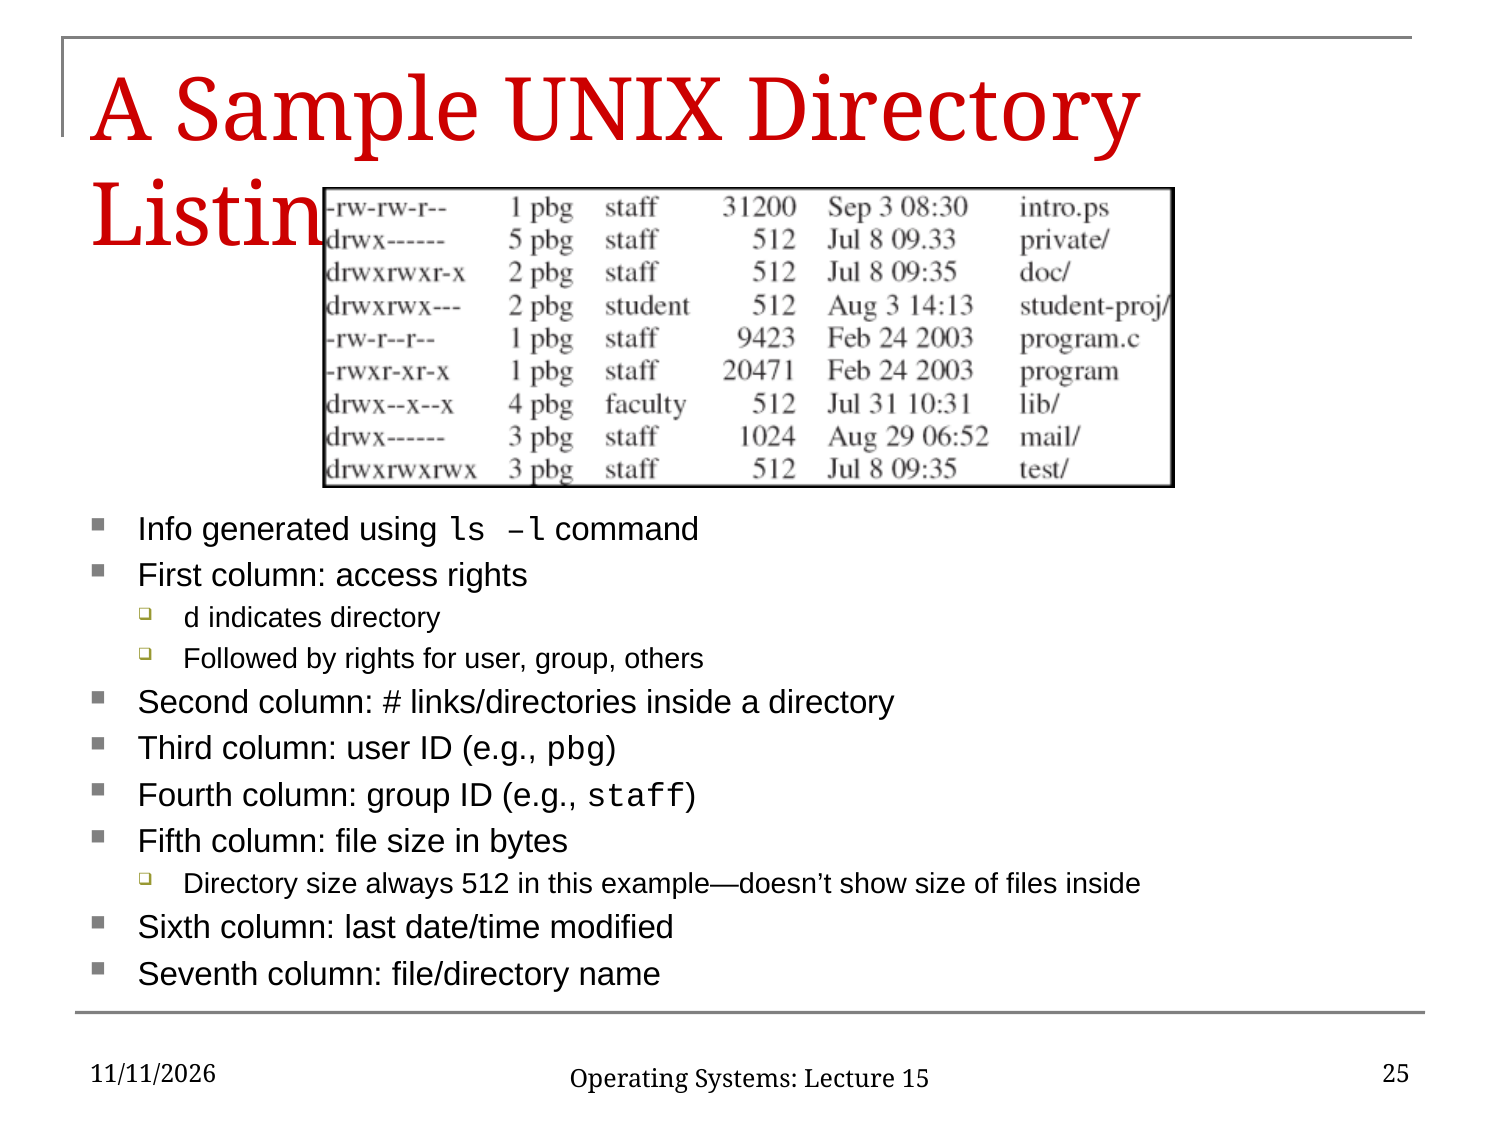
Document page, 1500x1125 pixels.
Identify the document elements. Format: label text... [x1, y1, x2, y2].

list Info generated using ls –l command First column: access rights d indicates directory Followed by rights for user, group, others Second column: # links/directories inside a directory Third column: user ID (e.g., pbg) Fourth column: group ID (e.g., staff) Fifth column: file size in bytes Directory size always 512 in this example—doesn’t show size of files inside Sixth column: last date/time modified Seventh column: file/directory name [75, 500, 1425, 1006]
slide_number 25 [1074, 1023, 1426, 1100]
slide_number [74, 1023, 426, 1100]
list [322, 187, 1176, 488]
footer Operating Systems: Lecture 15 [512, 1024, 988, 1101]
title A Sample UNIX Directory Listing [75, 45, 1425, 163]
